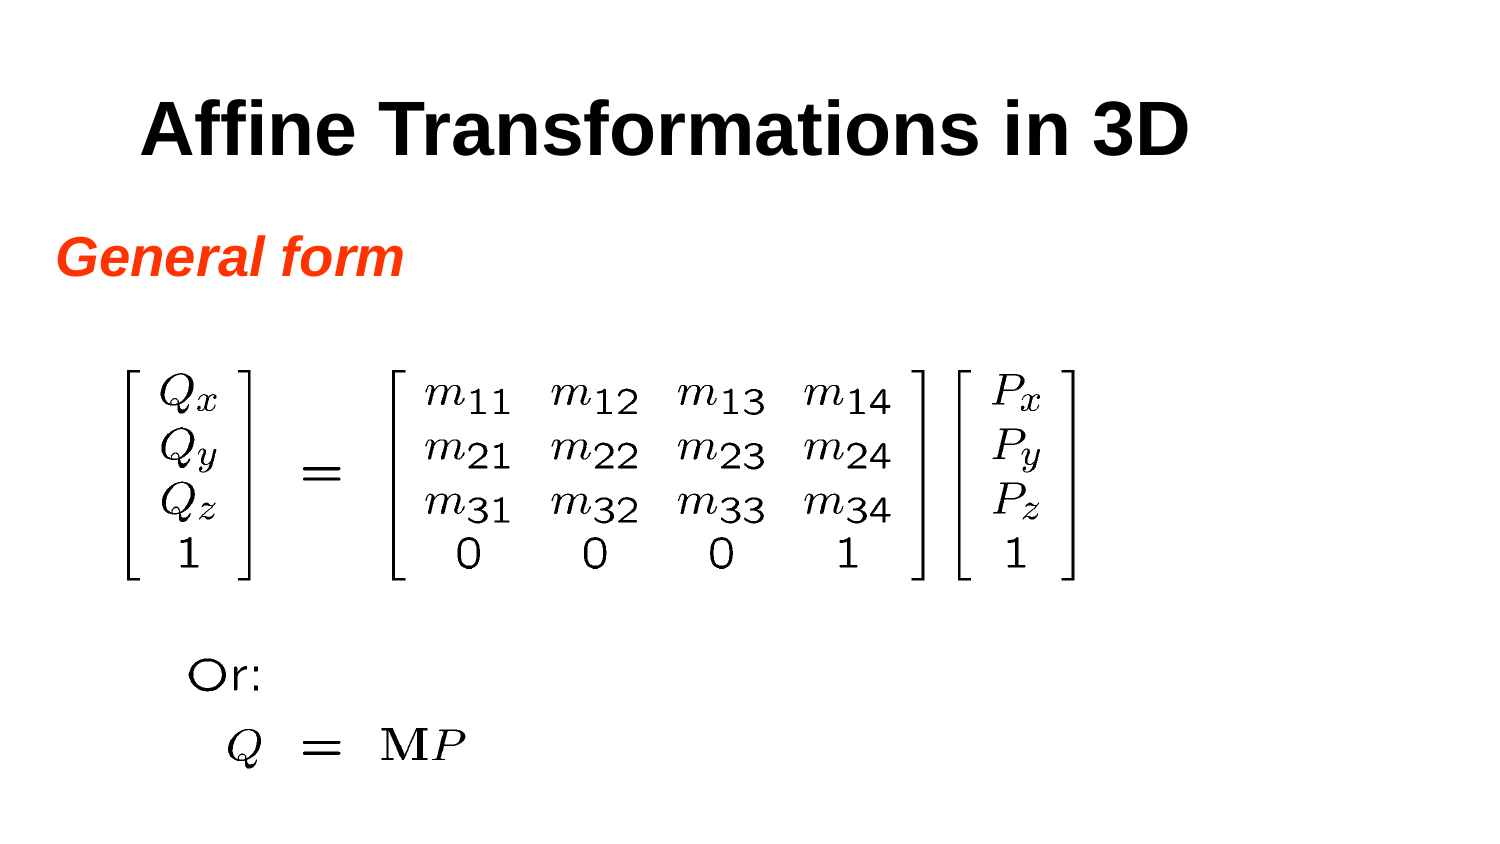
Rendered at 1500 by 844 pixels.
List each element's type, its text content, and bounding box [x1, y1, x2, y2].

title Affine Transformations in 3D [42, 37, 1289, 179]
list General form [40, 206, 736, 807]
picture [126, 367, 1076, 769]
